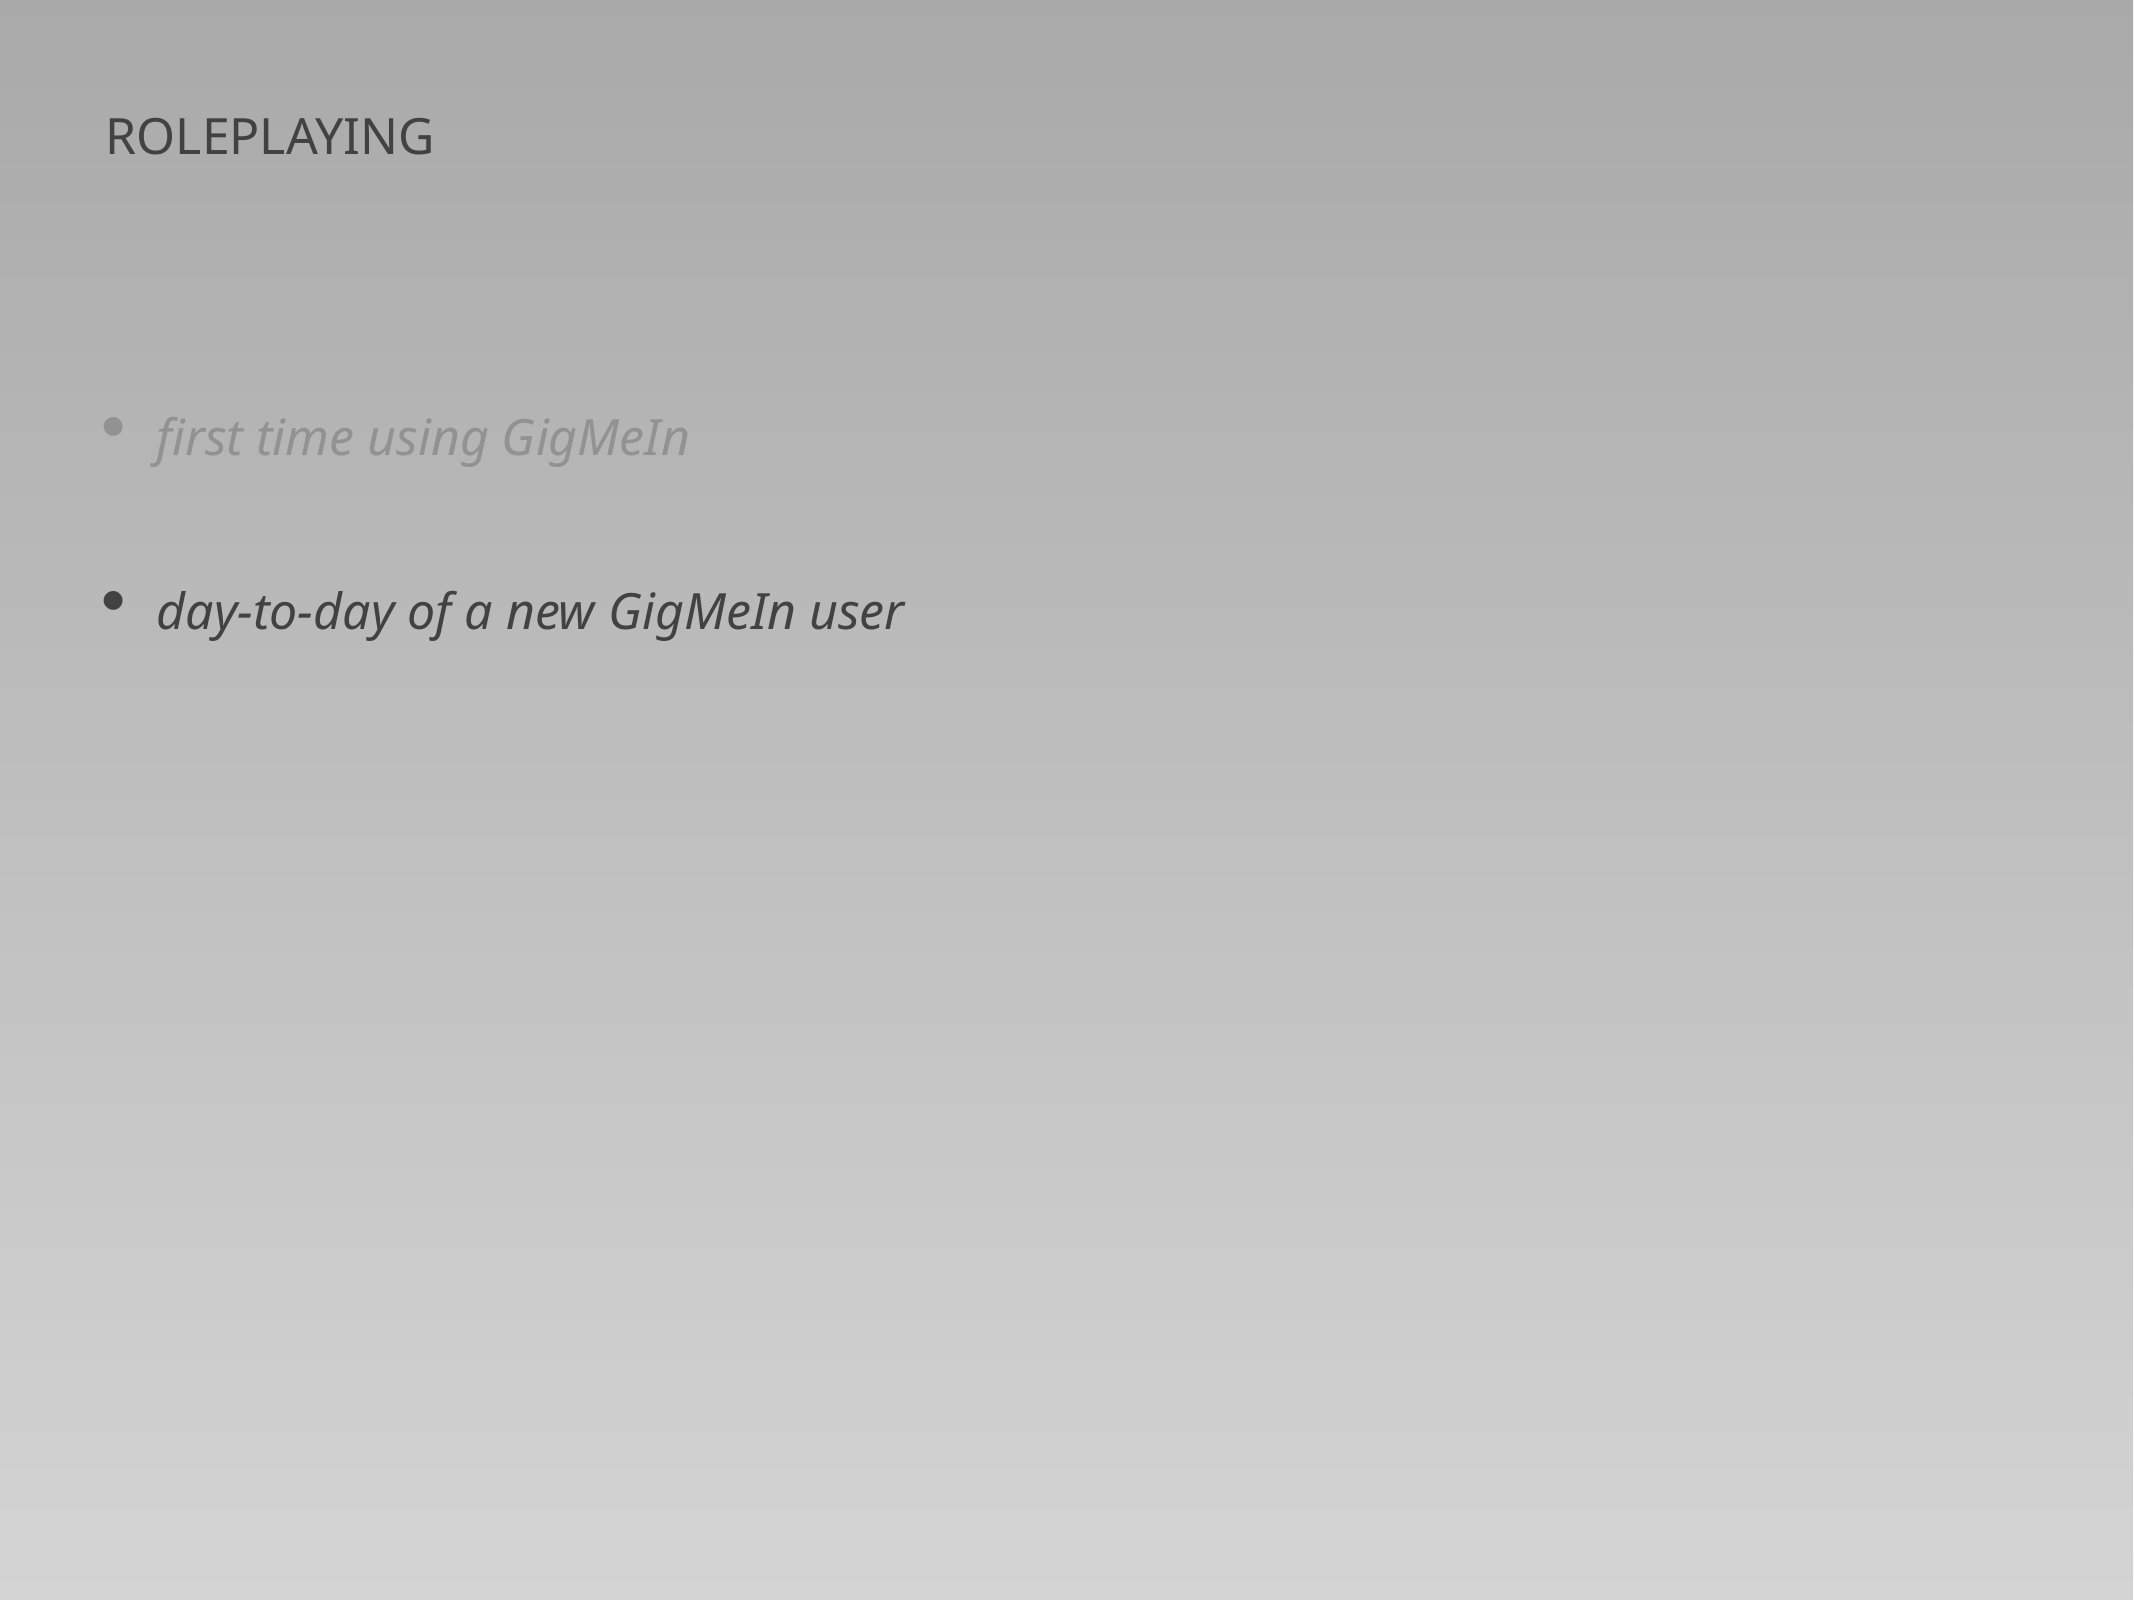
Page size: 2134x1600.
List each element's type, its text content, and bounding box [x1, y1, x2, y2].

text_box roleplaying [97, 96, 2055, 173]
text_box first time using GigMeIn [93, 397, 1038, 474]
text_box day-to-day of a new GigMeIn user [93, 570, 1038, 648]
